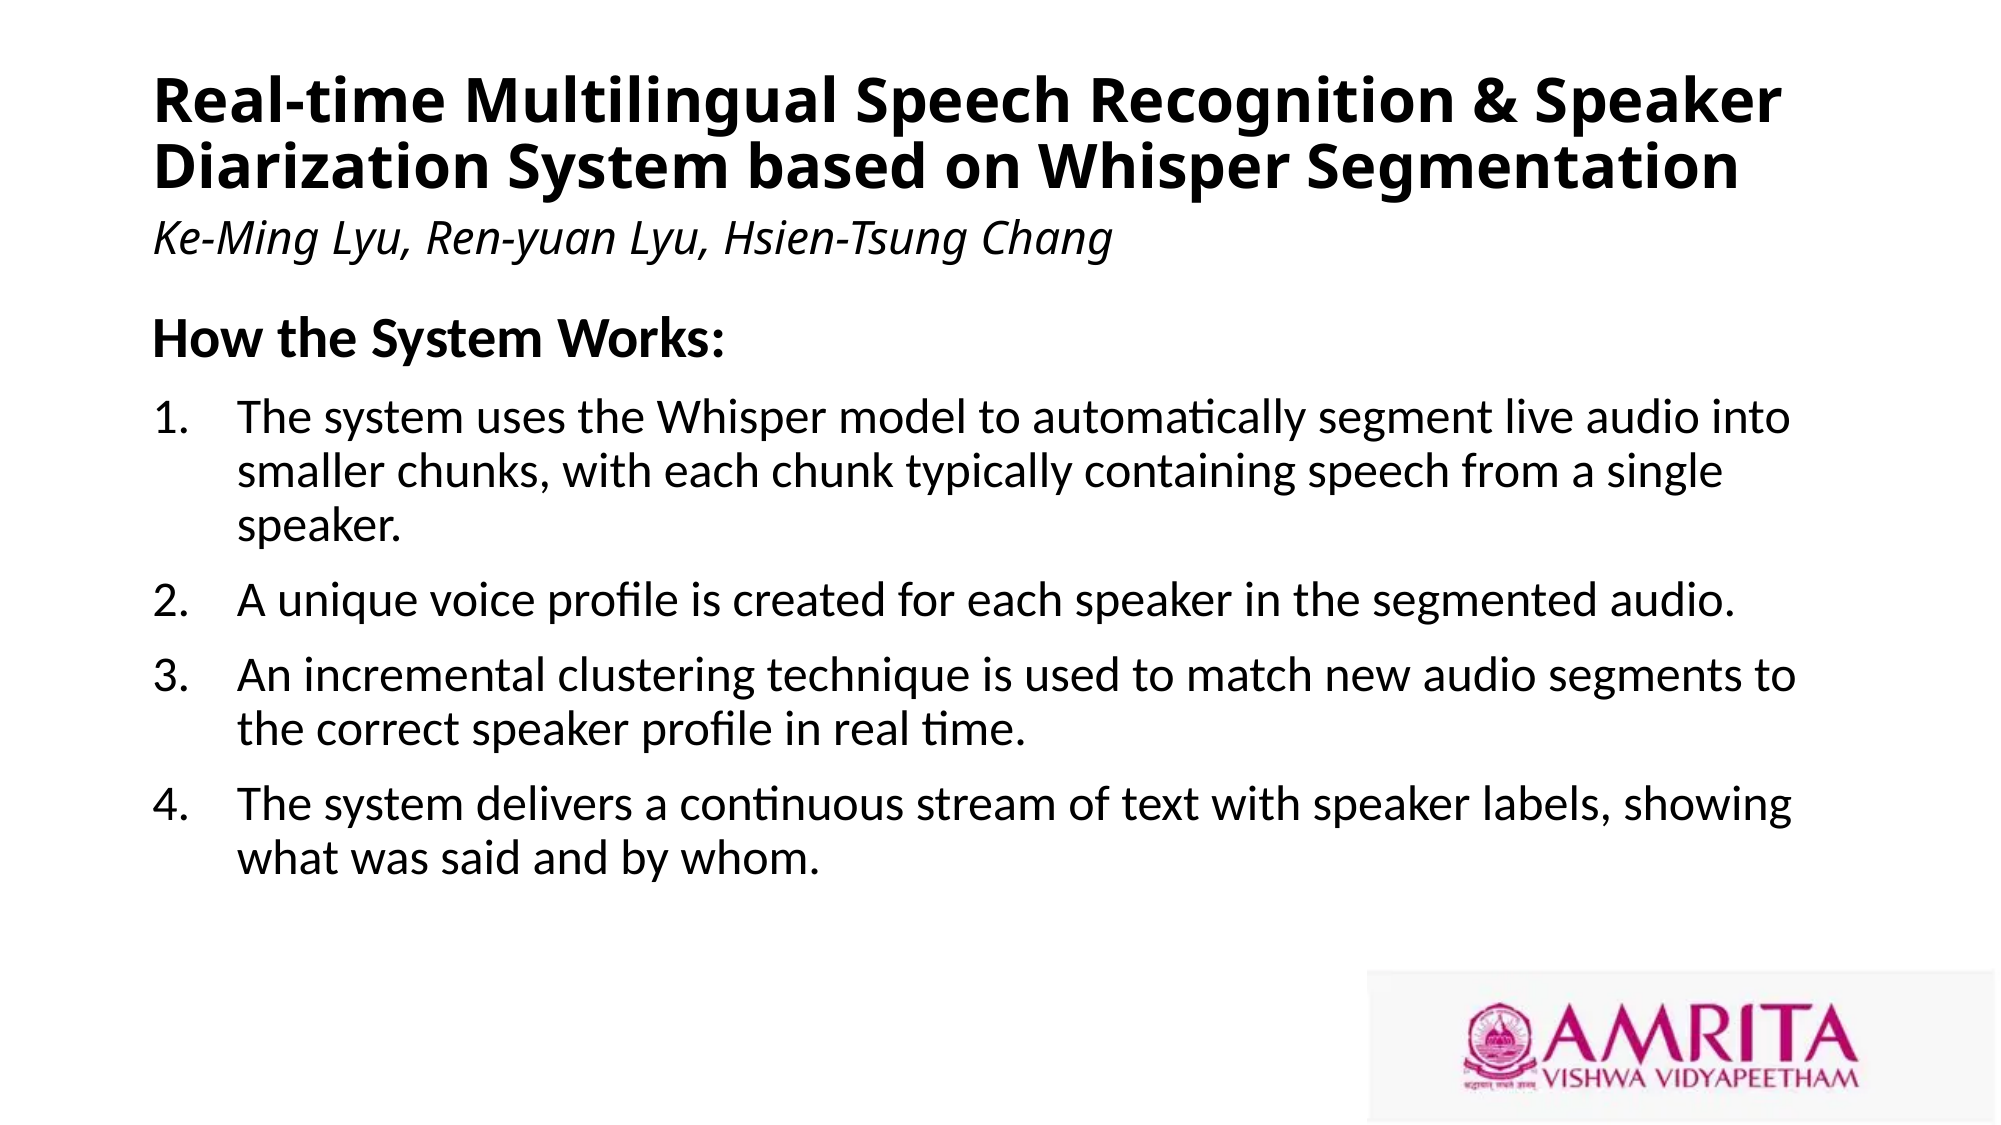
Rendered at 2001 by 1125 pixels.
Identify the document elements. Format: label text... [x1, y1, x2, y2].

title Real-time Multilingual Speech Recognition & Speaker Diarization System based on Whisper Segmentation Ke-Ming Lyu, Ren-yuan Lyu, Hsien-Tsung Chang [137, 59, 1863, 278]
list How the System Works: The system uses the Whisper model to automatically segment live audio into smaller chunks, with each chunk typically containing speech from a single speaker. A unique voice profile is created for each speaker in the segmented audio. An incremental clustering technique is used to match new audio segments to the correct speaker profile in real time. The system delivers a continuous stream of text with speaker labels, showing what was said and by whom. [137, 299, 1863, 1014]
picture [1367, 968, 2000, 1125]
